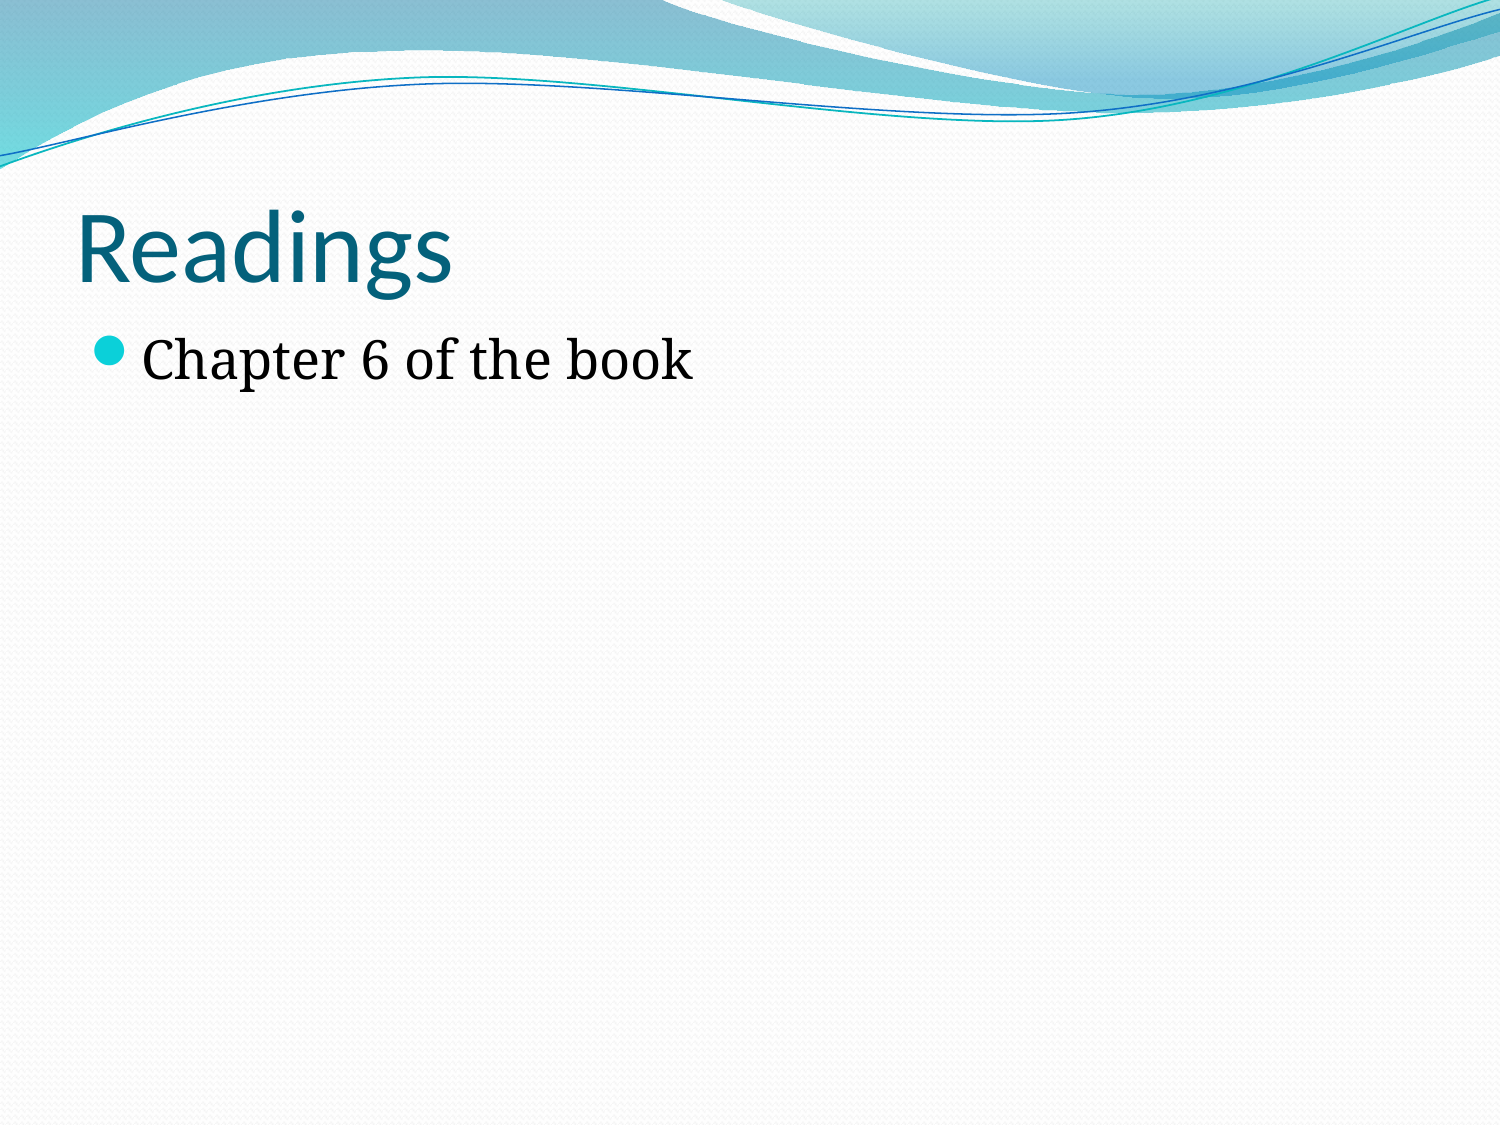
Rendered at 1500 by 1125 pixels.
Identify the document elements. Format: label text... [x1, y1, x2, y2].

list Chapter 6 of the book [74, 317, 1426, 1038]
title Readings [74, 115, 1426, 304]
